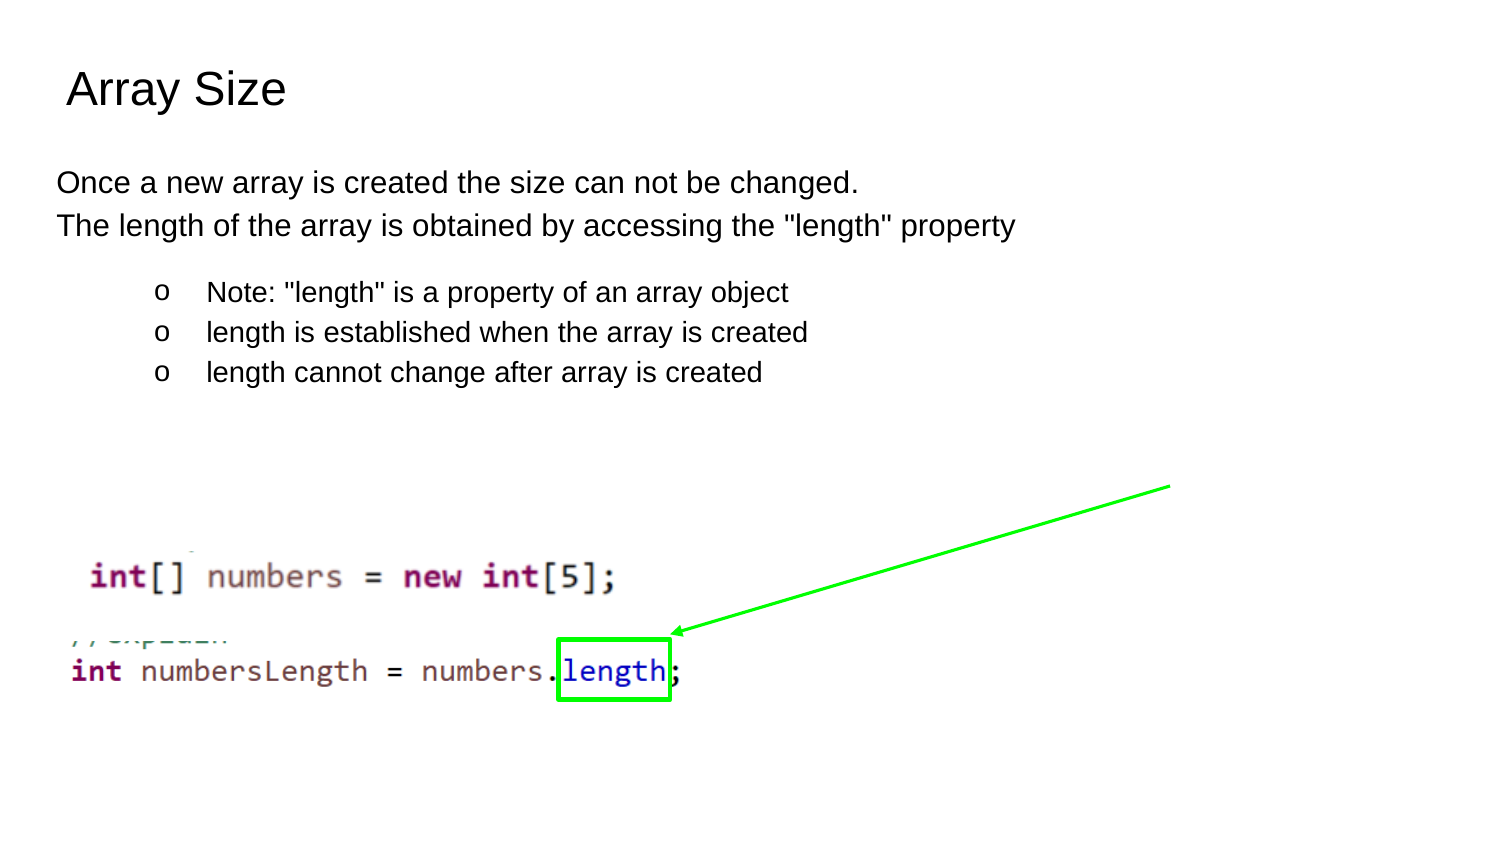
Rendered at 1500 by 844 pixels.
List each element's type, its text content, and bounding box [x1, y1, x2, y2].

list Once a new array is created the size can not be changed. The length of the array is obtained by accessing the "length" property Note: "length" is a property of an array object length is established when the array is created length cannot change after array is created [41, 141, 1439, 486]
picture [67, 641, 710, 721]
title Array Size [51, 42, 1449, 137]
picture [78, 550, 660, 612]
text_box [669, 485, 1171, 635]
